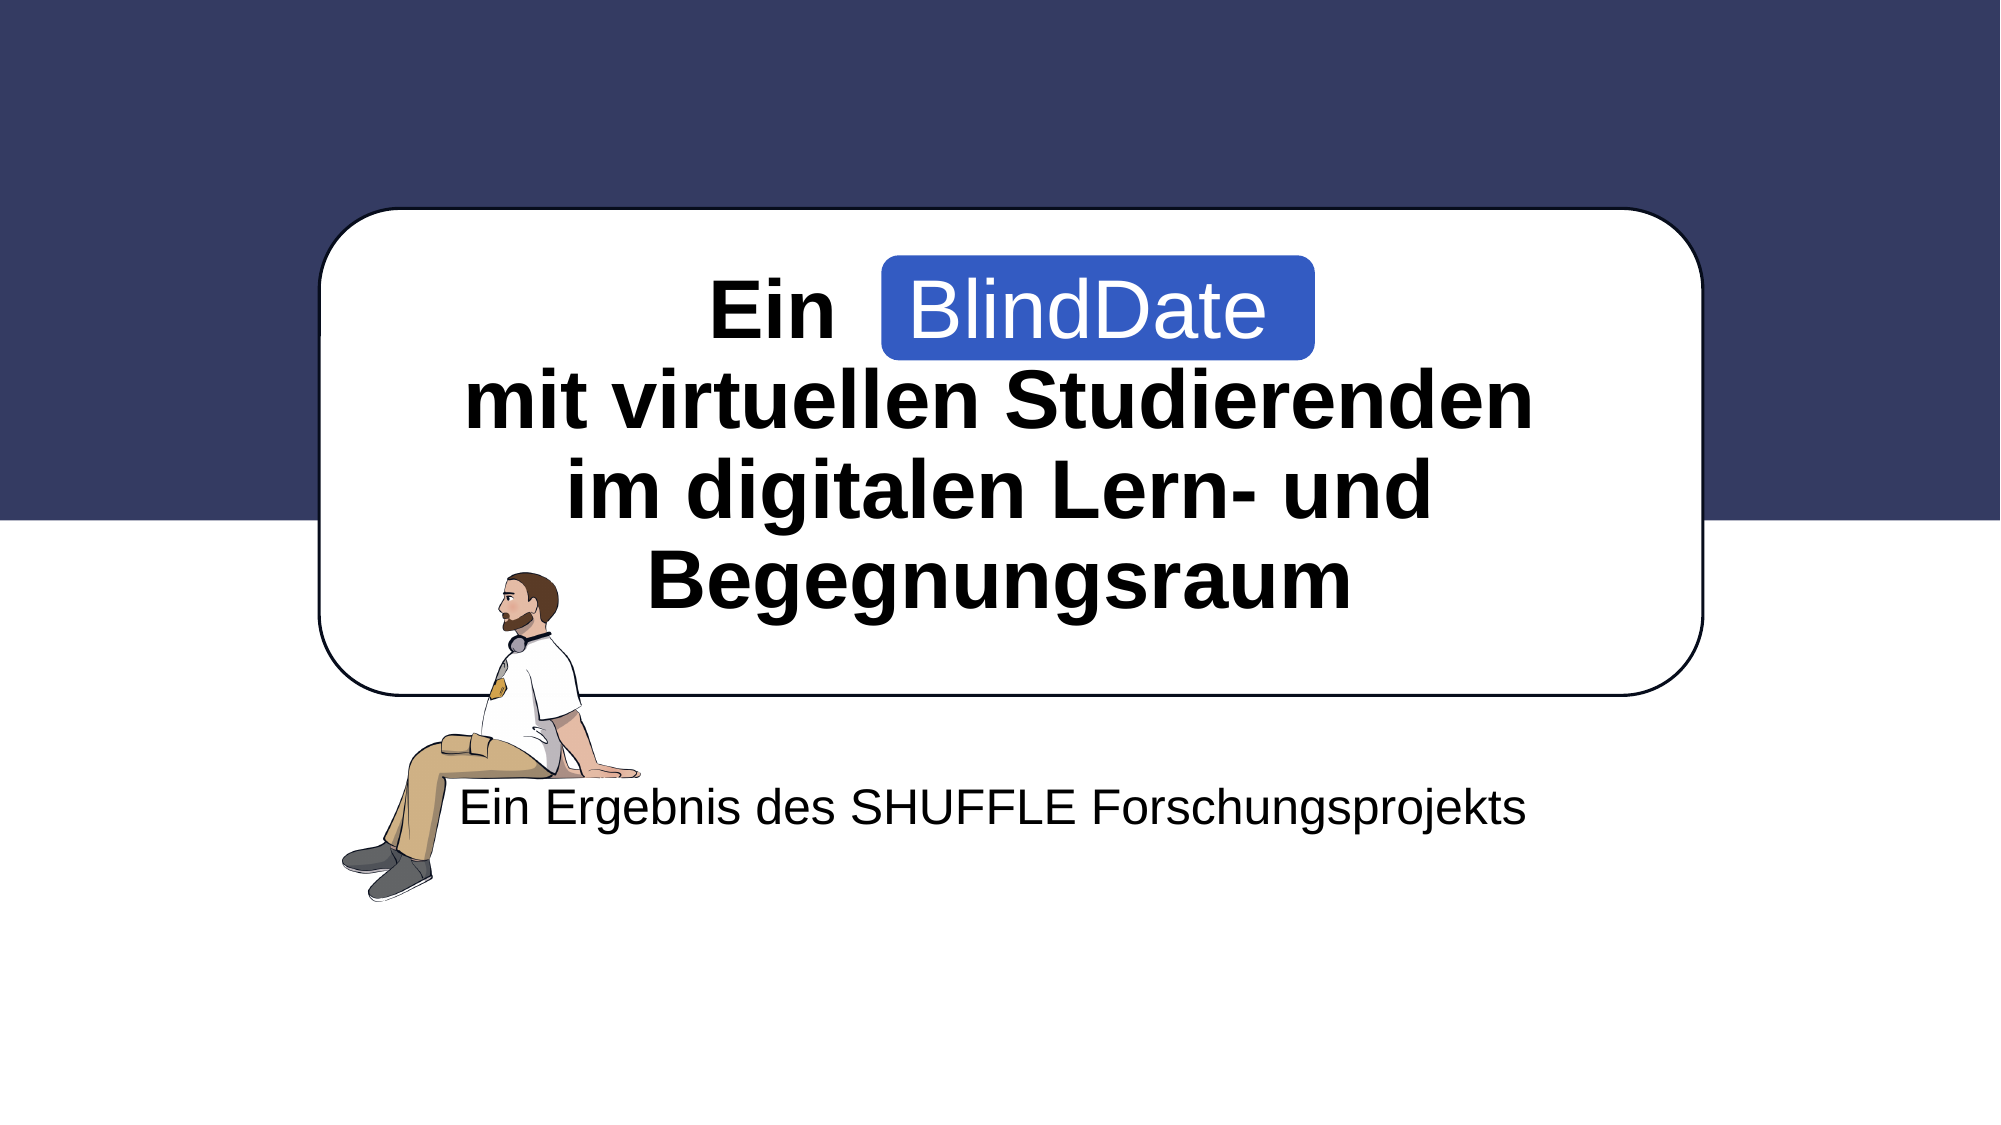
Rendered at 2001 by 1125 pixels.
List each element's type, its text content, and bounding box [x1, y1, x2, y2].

picture [340, 571, 642, 903]
title Ein BlindDate mit virtuellen Studierenden im digitalen Lern- und Begegnungsraum [249, 242, 1750, 634]
subtitle Ein Ergebnis des SHUFFLE Forschungsprojekts [249, 774, 1750, 937]
text_box [320, 634, 335, 665]
text_box [0, 0, 2000, 522]
text_box [332, 206, 1690, 242]
text_box [645, 634, 1703, 697]
